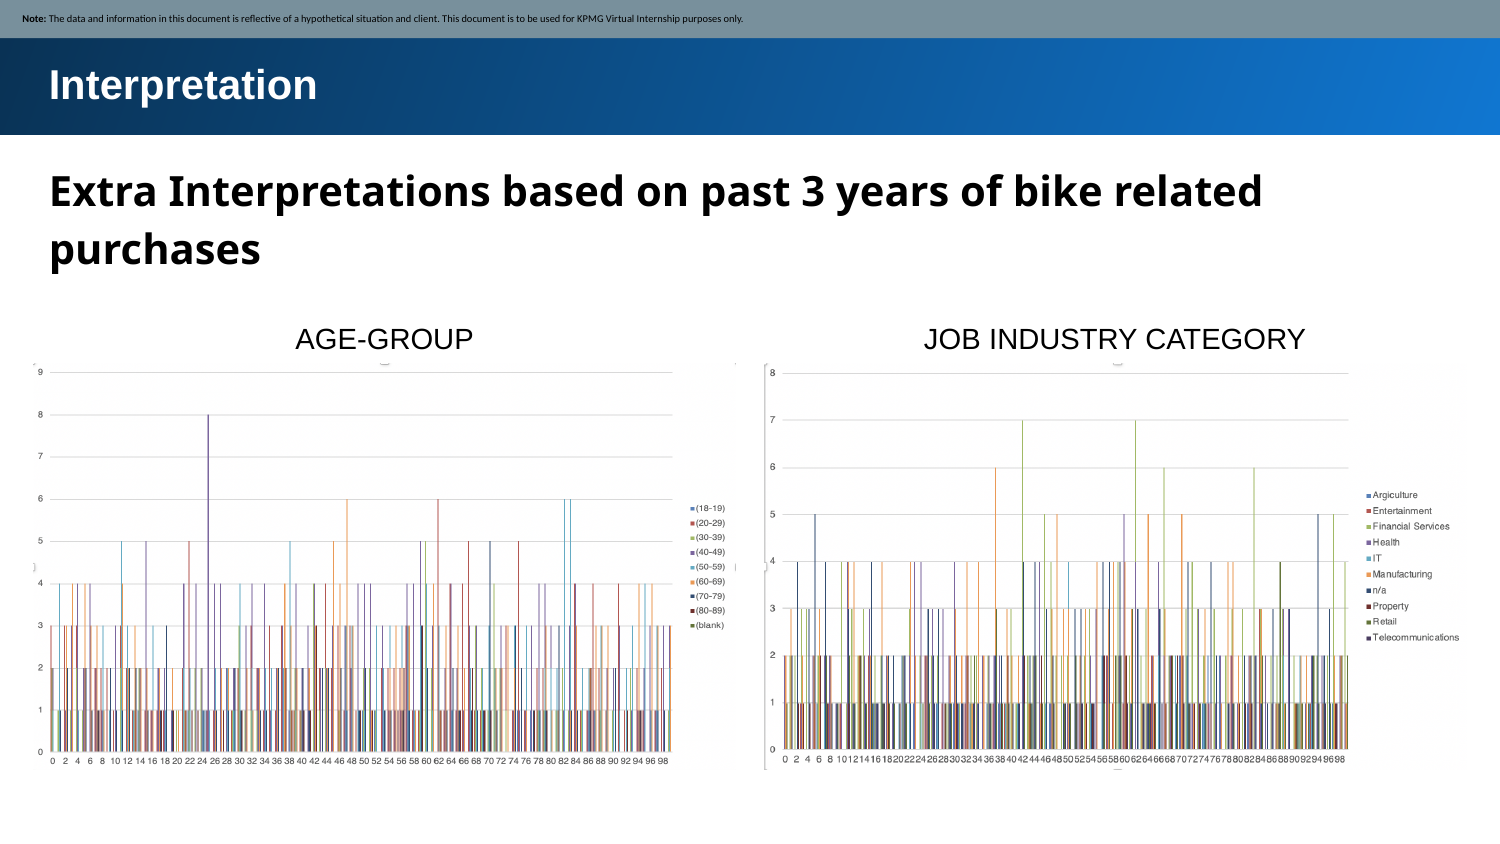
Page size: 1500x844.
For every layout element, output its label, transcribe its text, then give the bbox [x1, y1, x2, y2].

picture [33, 363, 736, 770]
text_box Interpretation [33, 43, 1439, 124]
text_box JOB INDUSTRY CATEGORY [916, 312, 1315, 361]
text_box [0, 39, 1500, 135]
text_box Note: The data and information in this document is reflective of a hypothetical situation and client. This document is to be used for KPMG Virtual Internship purposes only. [0, 0, 1500, 39]
picture [764, 363, 1467, 770]
text_box AGE-GROUP [287, 312, 482, 361]
text_box Extra Interpretations based on past 3 years of bike related purchases [33, 142, 1439, 288]
